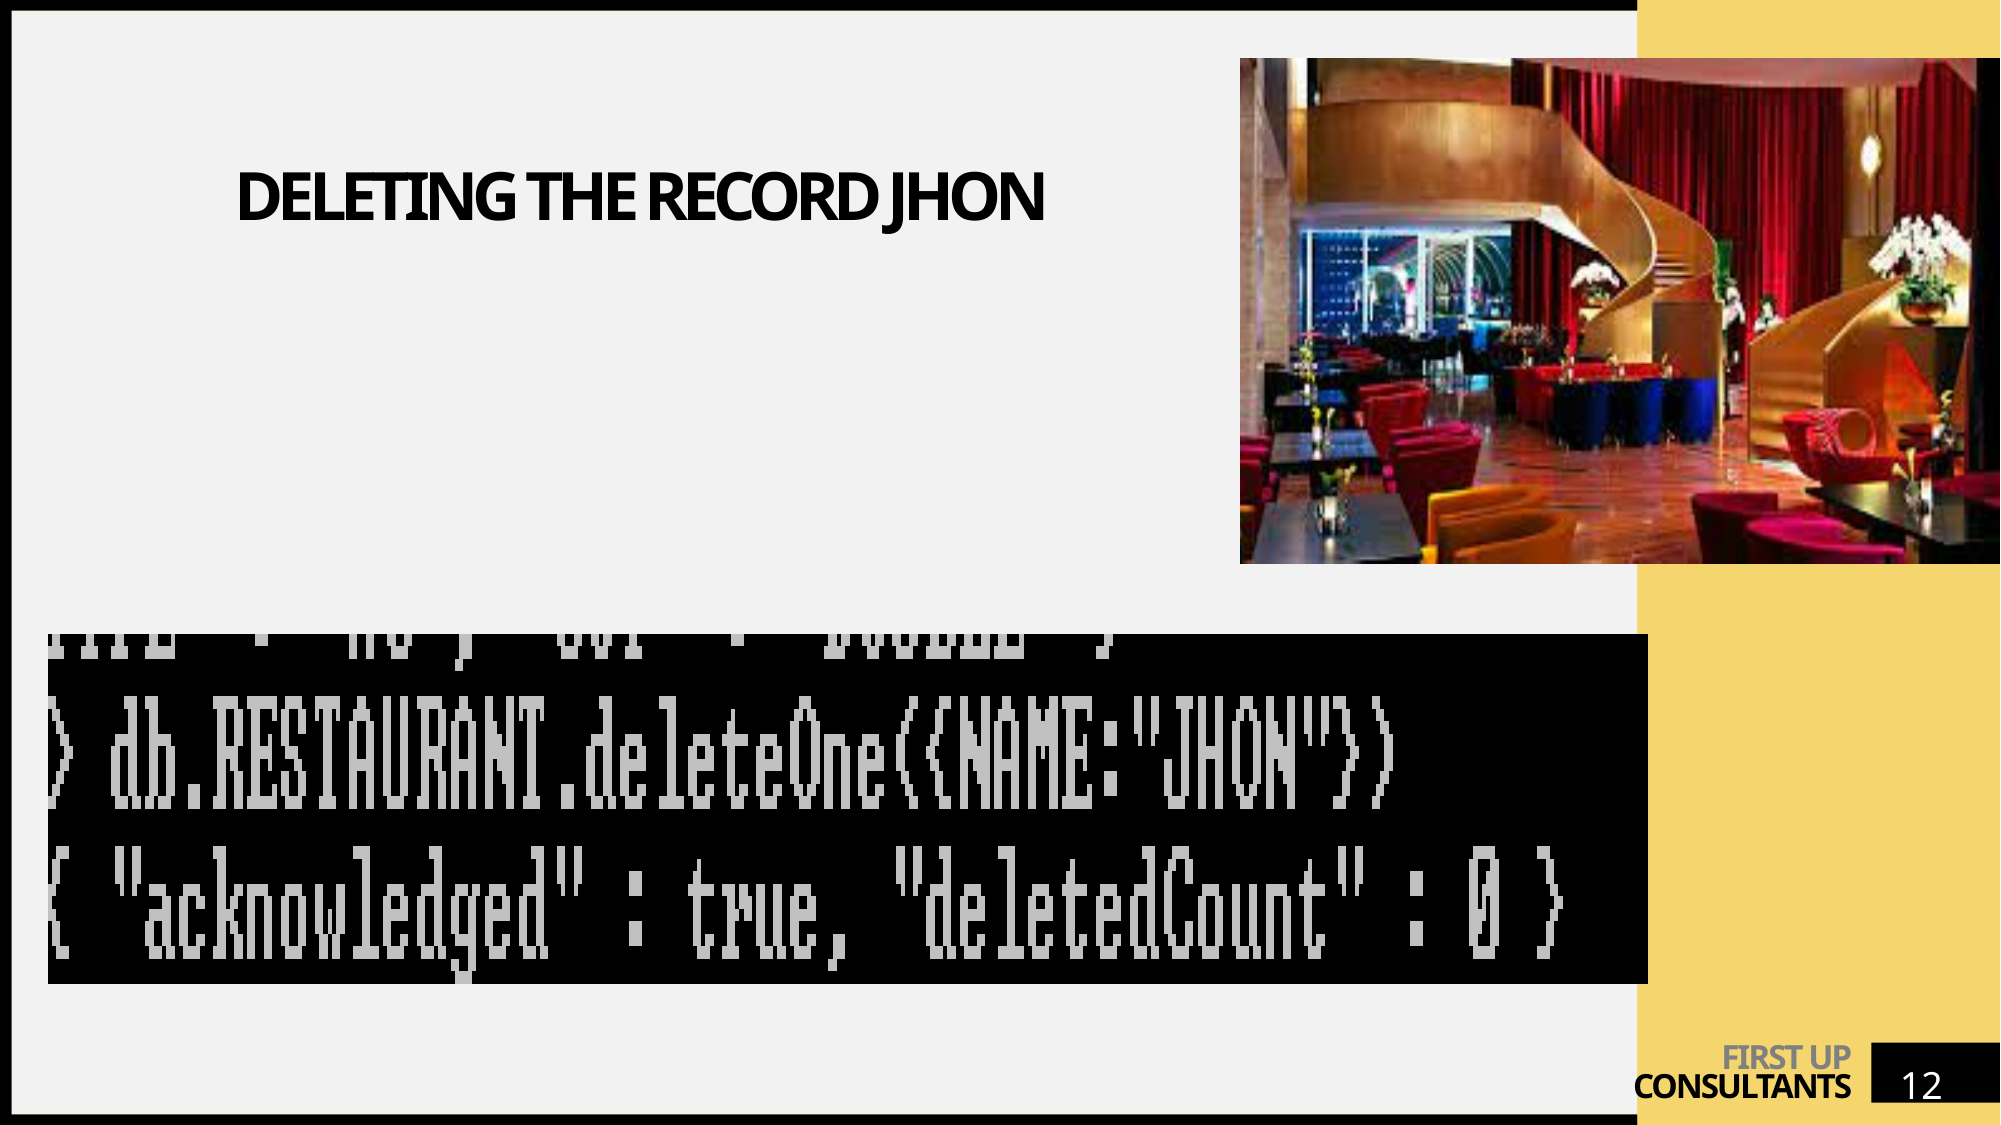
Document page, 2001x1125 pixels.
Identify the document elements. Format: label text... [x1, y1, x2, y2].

picture [48, 634, 1648, 984]
text_box 12 [1875, 1059, 1968, 1095]
picture [1240, 58, 2000, 564]
title DELETING THE RECORD JHON [84, 129, 1200, 234]
